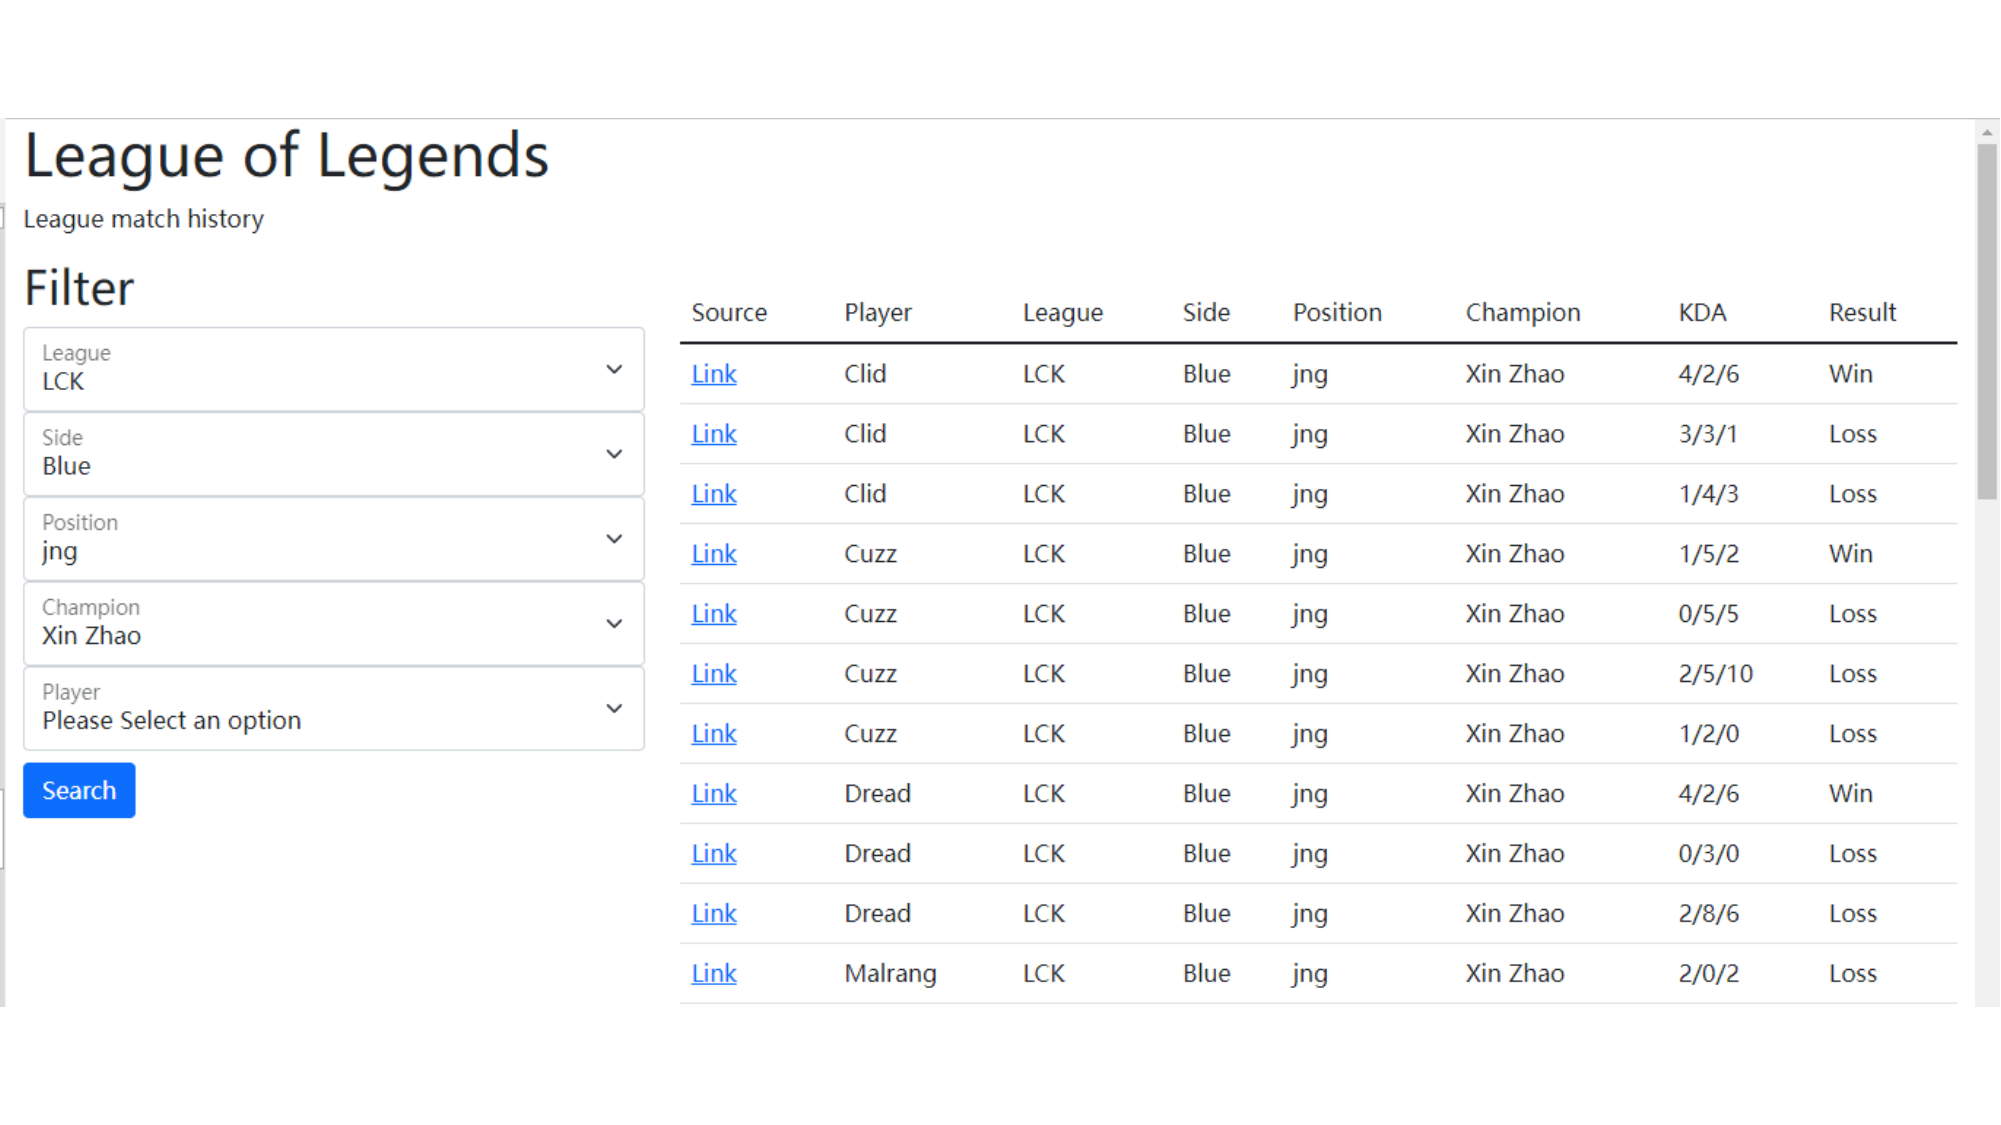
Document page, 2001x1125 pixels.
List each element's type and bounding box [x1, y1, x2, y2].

picture [0, 118, 2000, 1007]
